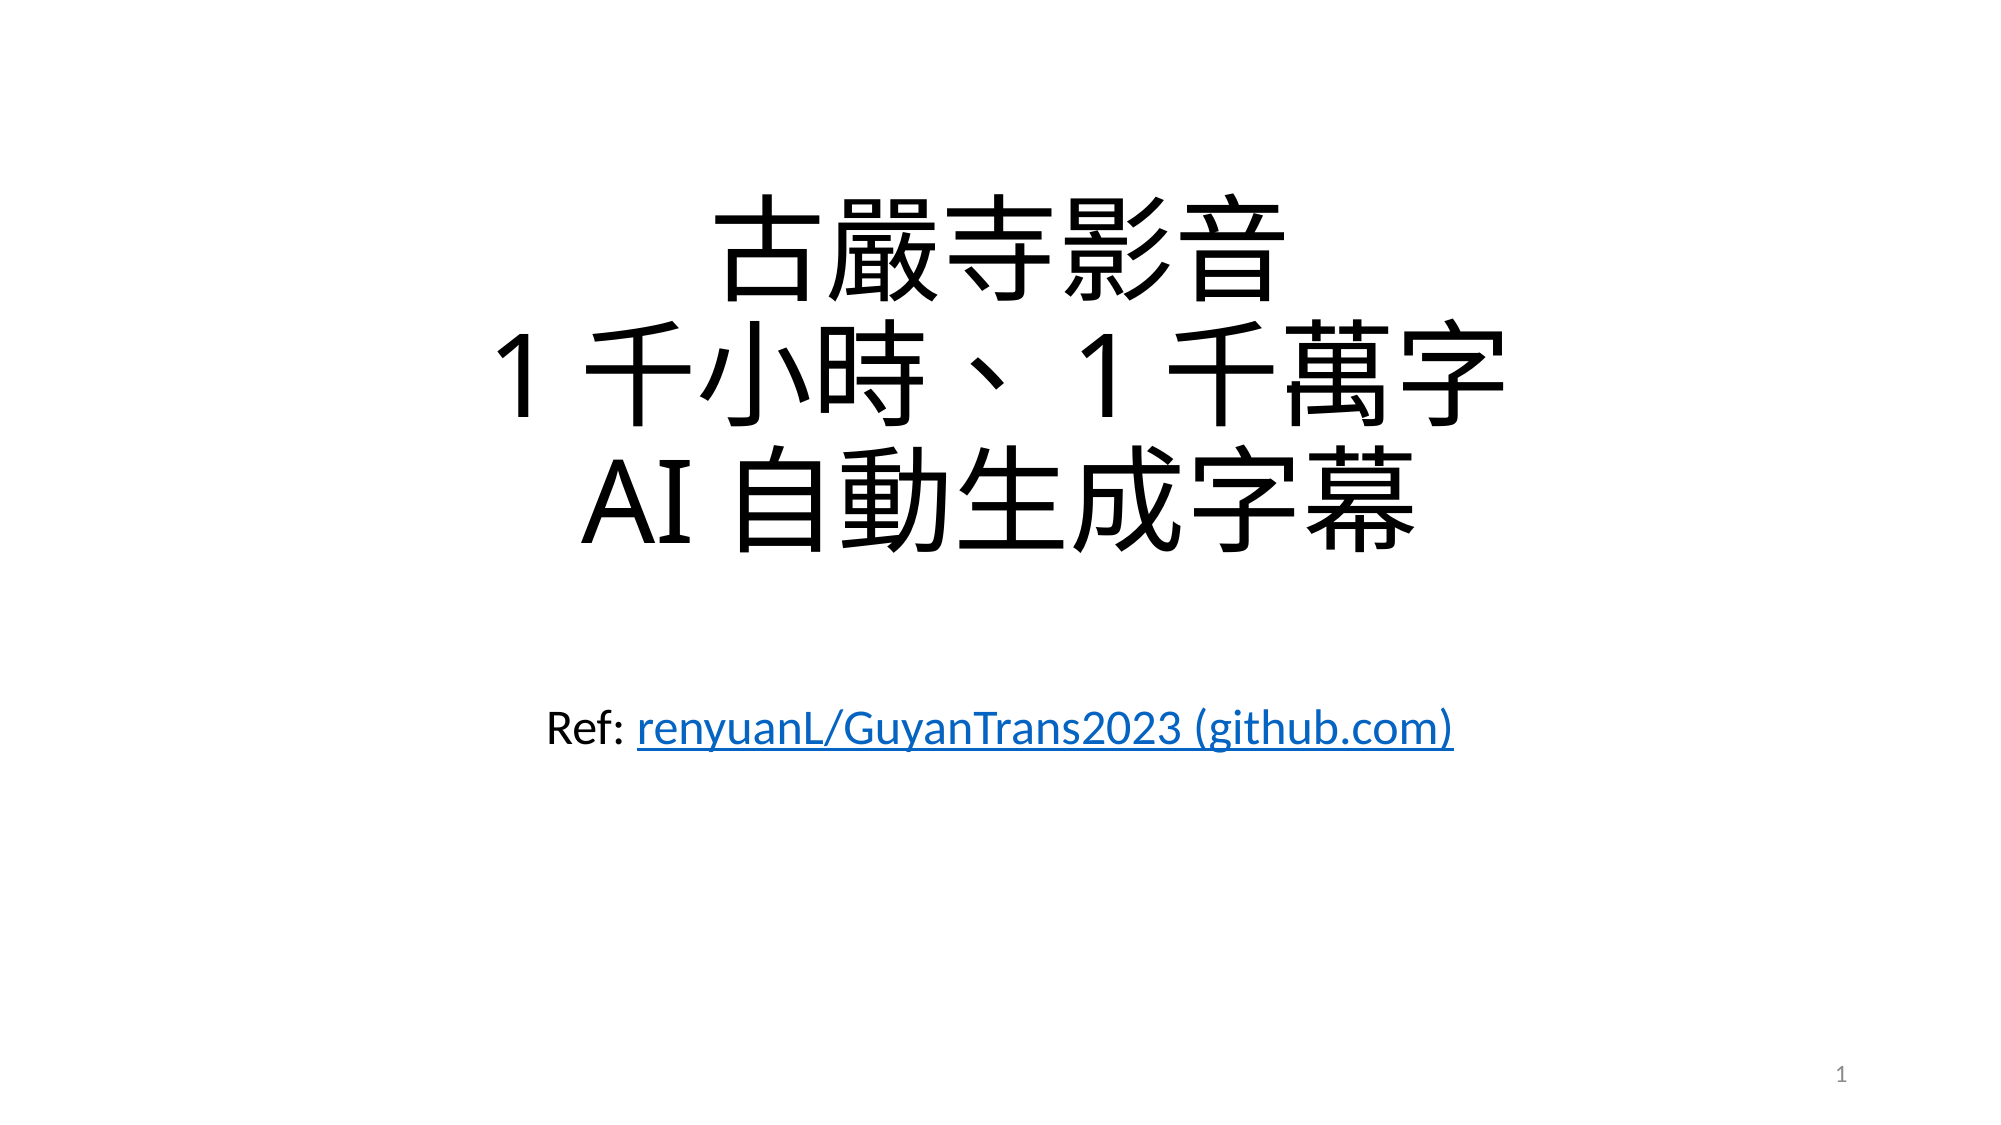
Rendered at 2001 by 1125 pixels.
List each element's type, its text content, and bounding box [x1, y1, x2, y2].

subtitle Ref: renyuanL/GuyanTrans2023 (github.com) [249, 693, 1750, 863]
slide_number 1 [1412, 1042, 1863, 1103]
title 古嚴寺影音 1千小時、1千萬字 AI自動生成字幕 [249, 184, 1750, 576]
